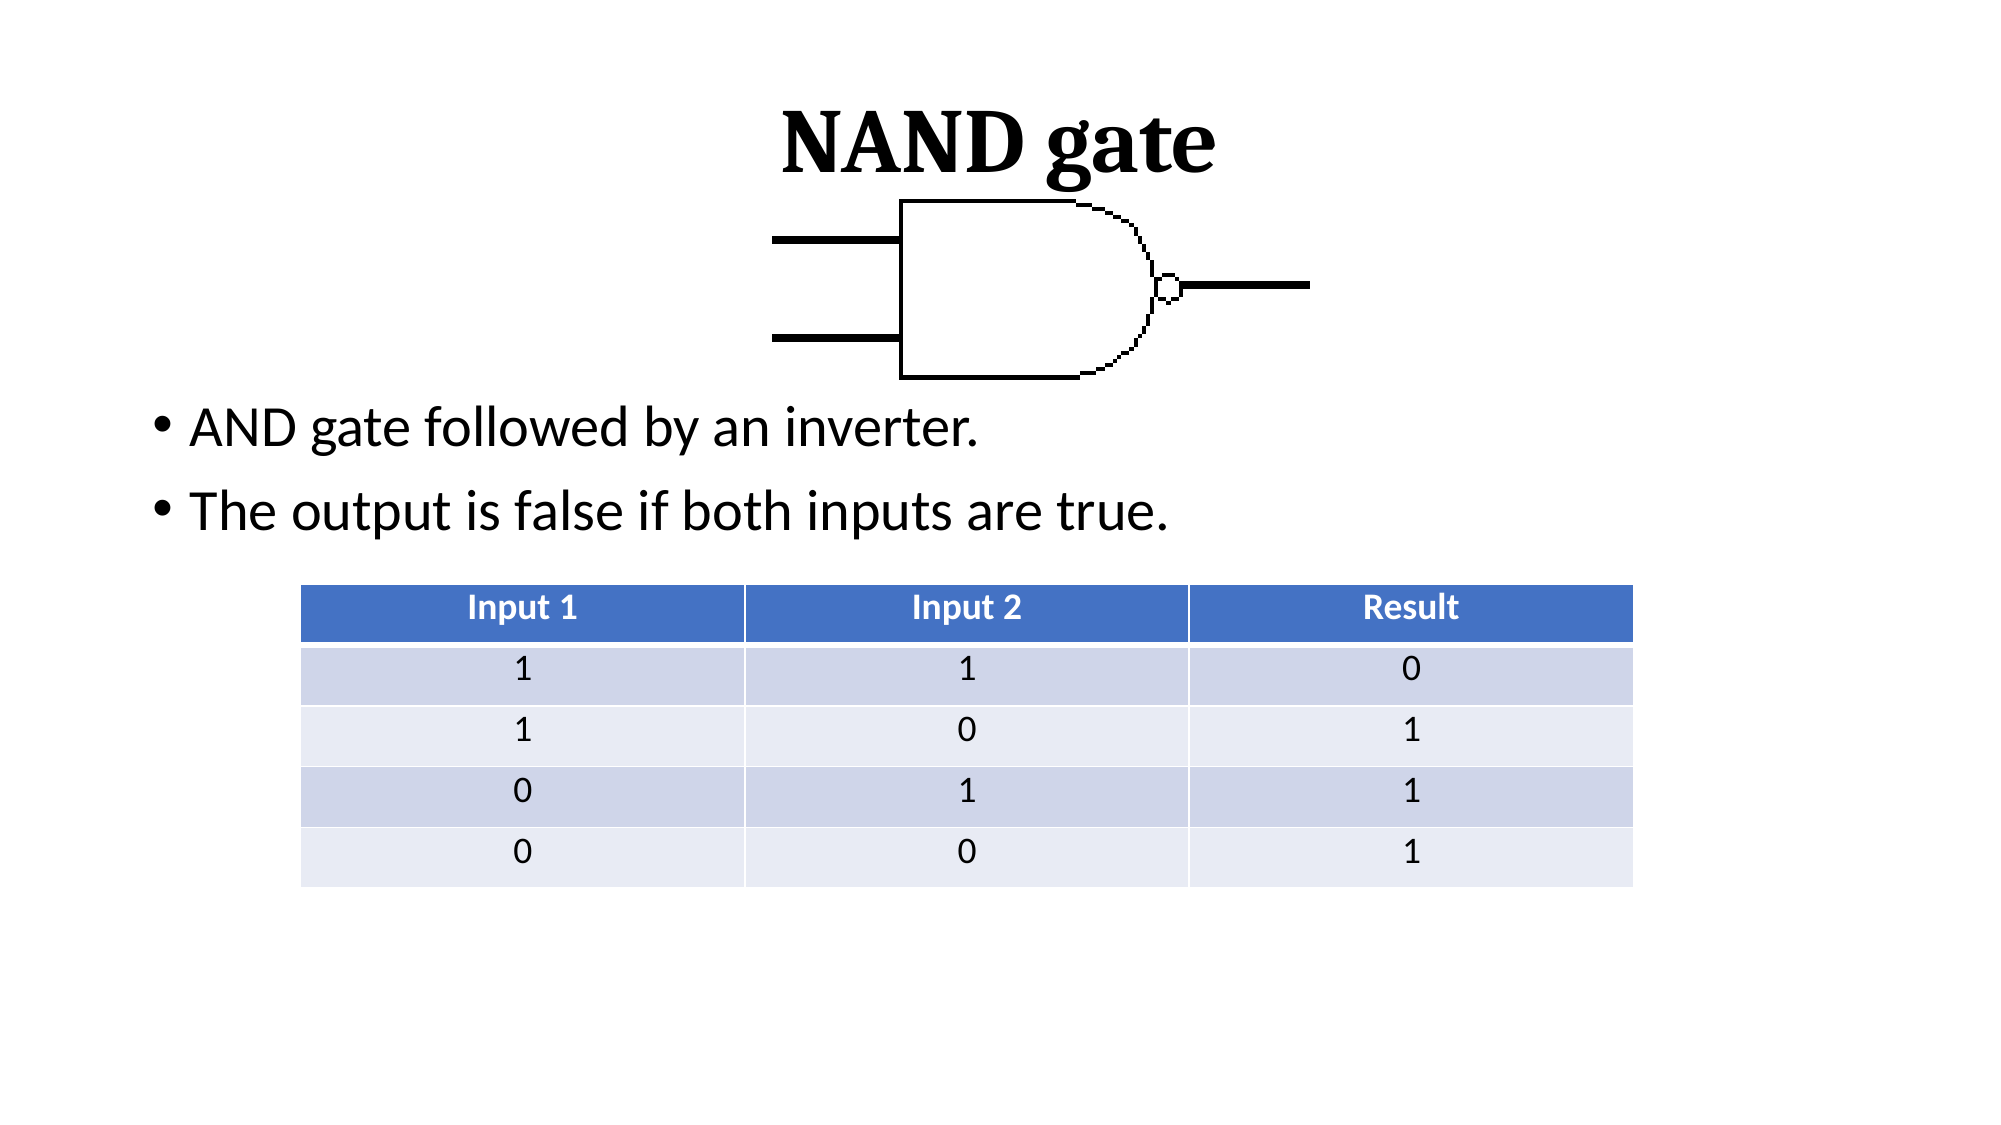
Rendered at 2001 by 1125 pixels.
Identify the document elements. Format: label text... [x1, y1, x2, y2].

table_cell 0 [746, 707, 1188, 766]
table_header Input 1 [301, 585, 744, 642]
table_cell 1 [746, 648, 1188, 705]
table_cell 1 [1190, 707, 1633, 766]
list AND gate followed by an inverter. The output is false if both inputs are true. [137, 213, 1911, 1014]
table_header Input 2 [746, 585, 1188, 642]
table_cell 0 [301, 767, 744, 827]
table_cell 1 [746, 767, 1188, 827]
table_header Result [1190, 585, 1633, 642]
table_cell 1 [301, 648, 744, 705]
table_cell 1 [1190, 767, 1633, 827]
table_cell 0 [746, 828, 1188, 887]
table_cell 1 [1190, 828, 1633, 887]
table_cell 1 [301, 707, 744, 766]
table_cell 0 [301, 828, 744, 887]
picture [772, 199, 1315, 380]
table_cell 0 [1190, 648, 1633, 705]
title NAND gate [137, 59, 1863, 213]
